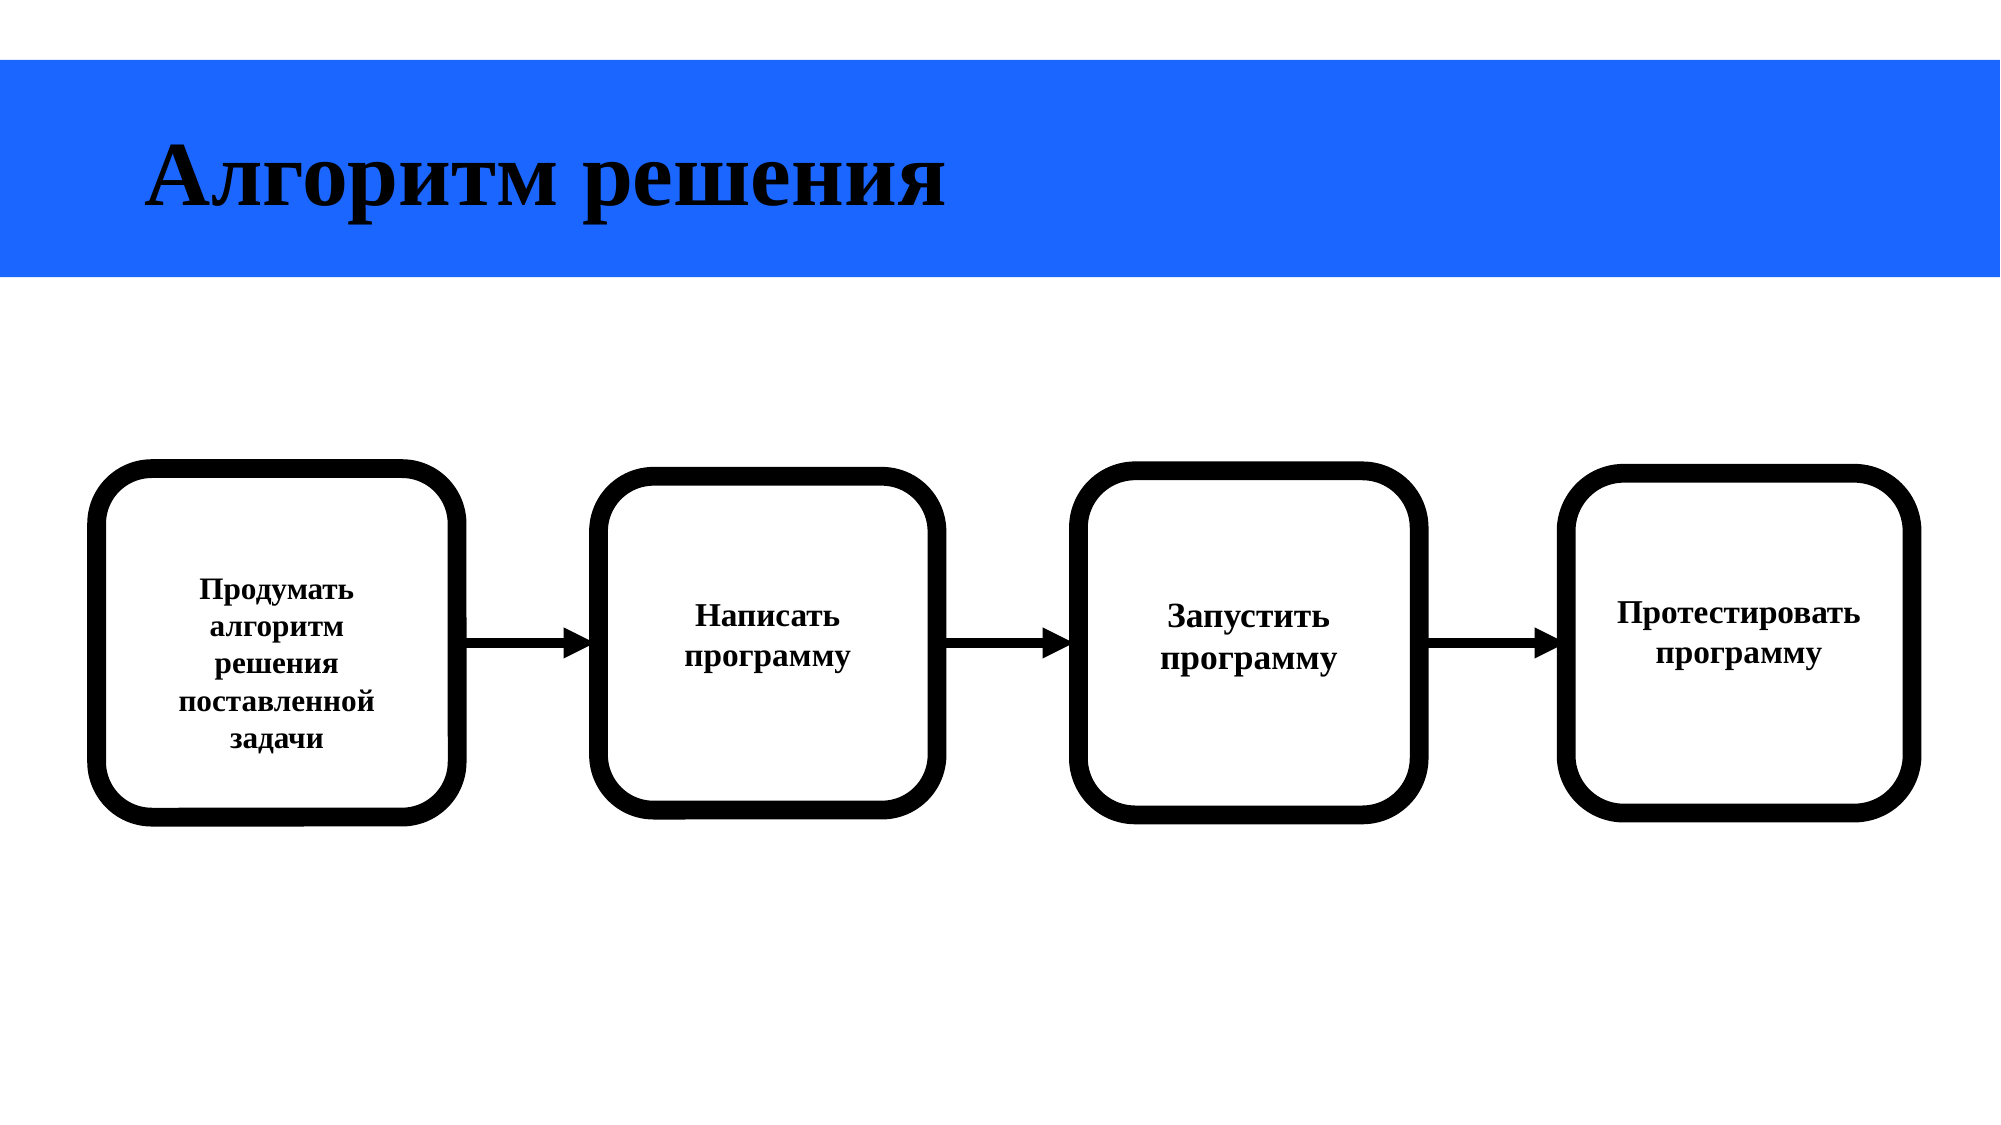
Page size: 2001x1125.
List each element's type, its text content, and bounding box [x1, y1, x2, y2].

list [136, 818, 1863, 1065]
title Алгоритм решения [136, 59, 1863, 278]
list [136, 303, 1863, 468]
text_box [96, 468, 1930, 818]
